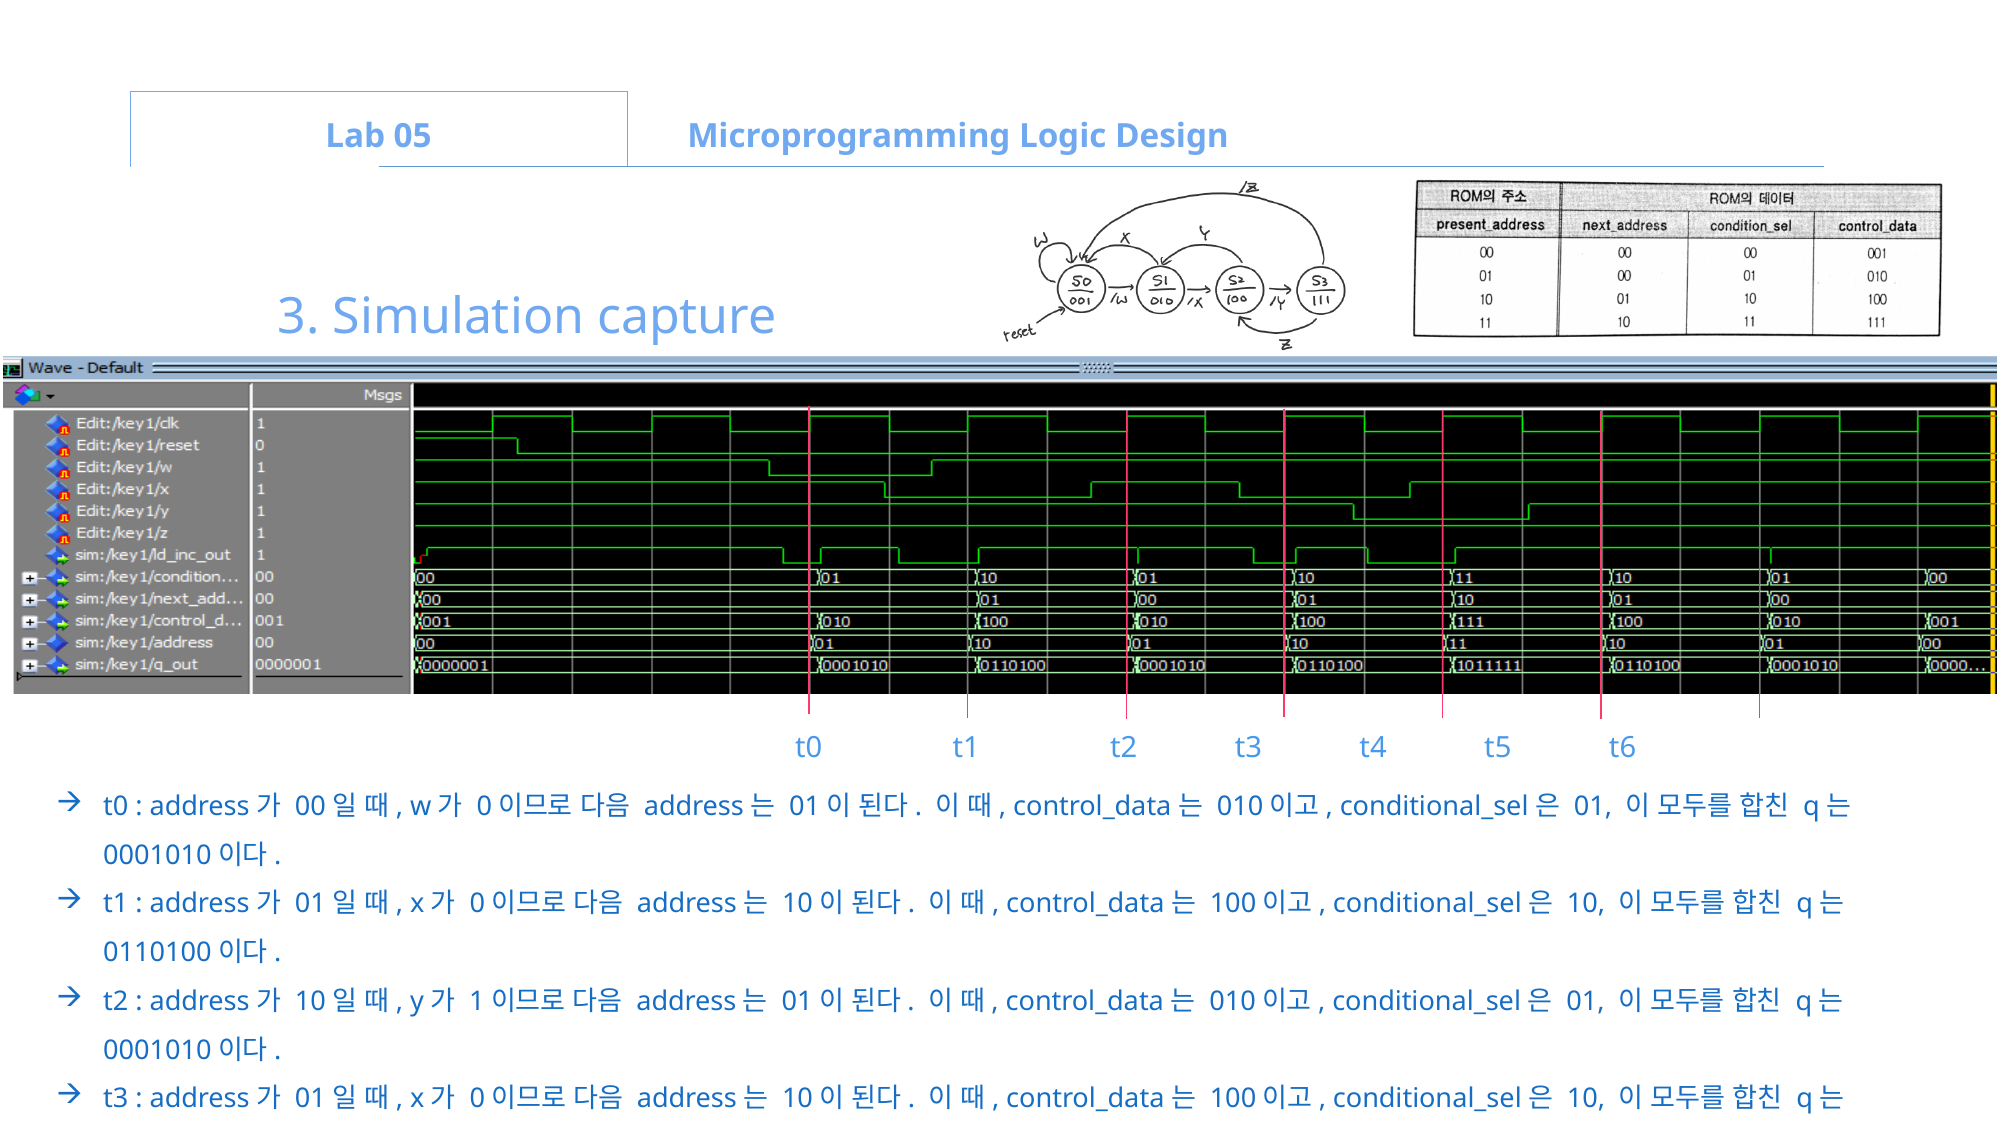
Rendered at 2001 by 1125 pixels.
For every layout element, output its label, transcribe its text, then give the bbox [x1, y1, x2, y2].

text_box 3. Simulation capture [263, 245, 999, 351]
text_box Microprogramming Logic Design [672, 106, 1254, 162]
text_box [2, 355, 1997, 772]
picture [999, 176, 1349, 351]
text_box t0 : address가 00일 때, w가 0이므로 다음 address는 01이 된다. 이 때, control_data는 010이고, conditional_sel은 01, 이 모두를 합친 q는 0001010이다. t1 : address가 01일 때, x가 0이므로 다음 address는 10이 된다. 이 때, control_data는 100이고, conditional_sel은 10, 이 모두를 합친 q는 0110100이다. t2 : address가 10일 때, y가 1이므로 다음 address는 01이 된다. 이 때, control_data는 010이고, conditional_sel은 01, 이 모두를 합친 q는 0001010이다. t3 : address가 01일 때, x가 0이므로 다음 address는 10이 된다. 이 때, control_data는 100이고, conditional_sel은 10, 이 모두를 합친 q는 0110100이다. t4 : address가 10일 때, y가 0이므로 다음 address는 11이 된다. 이 때, control_data는 111이고, conditional_sel은 11, 이 모두를 합친 q는 1011111이다. t5 : address가 11일 때, z가 1이므로 다음 address는 10이 된다. 이 때, control_data는 100이고, conditional_sel은 10, 이 모두를 합친 q는 0110100이다. t6 : address가 10일 때, y가 1이므로 다음 address는 01이 된다. 이 때, control_data는 010이고, conditional_sel은 01, 이 모두를 합친 q는 0001010이다. [41, 772, 1959, 1125]
picture [1410, 0, 1943, 526]
text_box Lab 05 [310, 106, 447, 162]
text_box 3. Simulation capture [1349, 245, 1594, 351]
text_box [130, 91, 628, 167]
